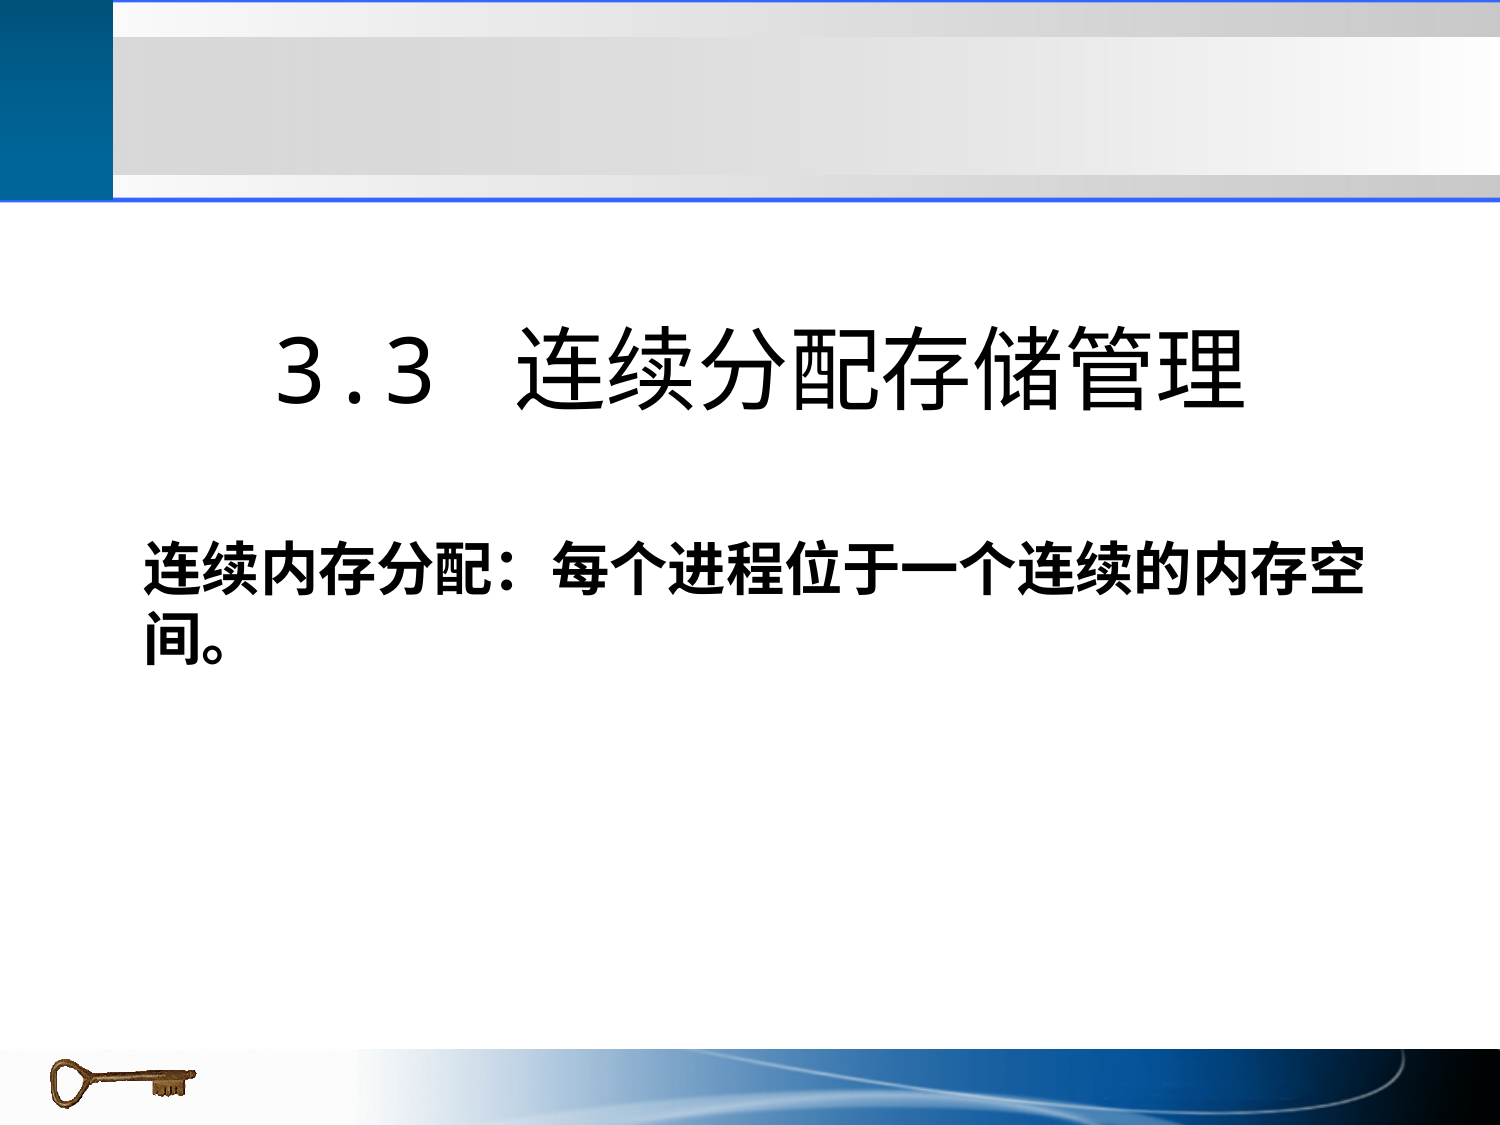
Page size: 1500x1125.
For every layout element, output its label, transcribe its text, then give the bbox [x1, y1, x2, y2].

text_box 3.3 连续分配存储管理 连续内存分配：每个进程位于一个连续的内存空间。 [128, 304, 1392, 900]
picture [0, 1037, 1500, 1125]
